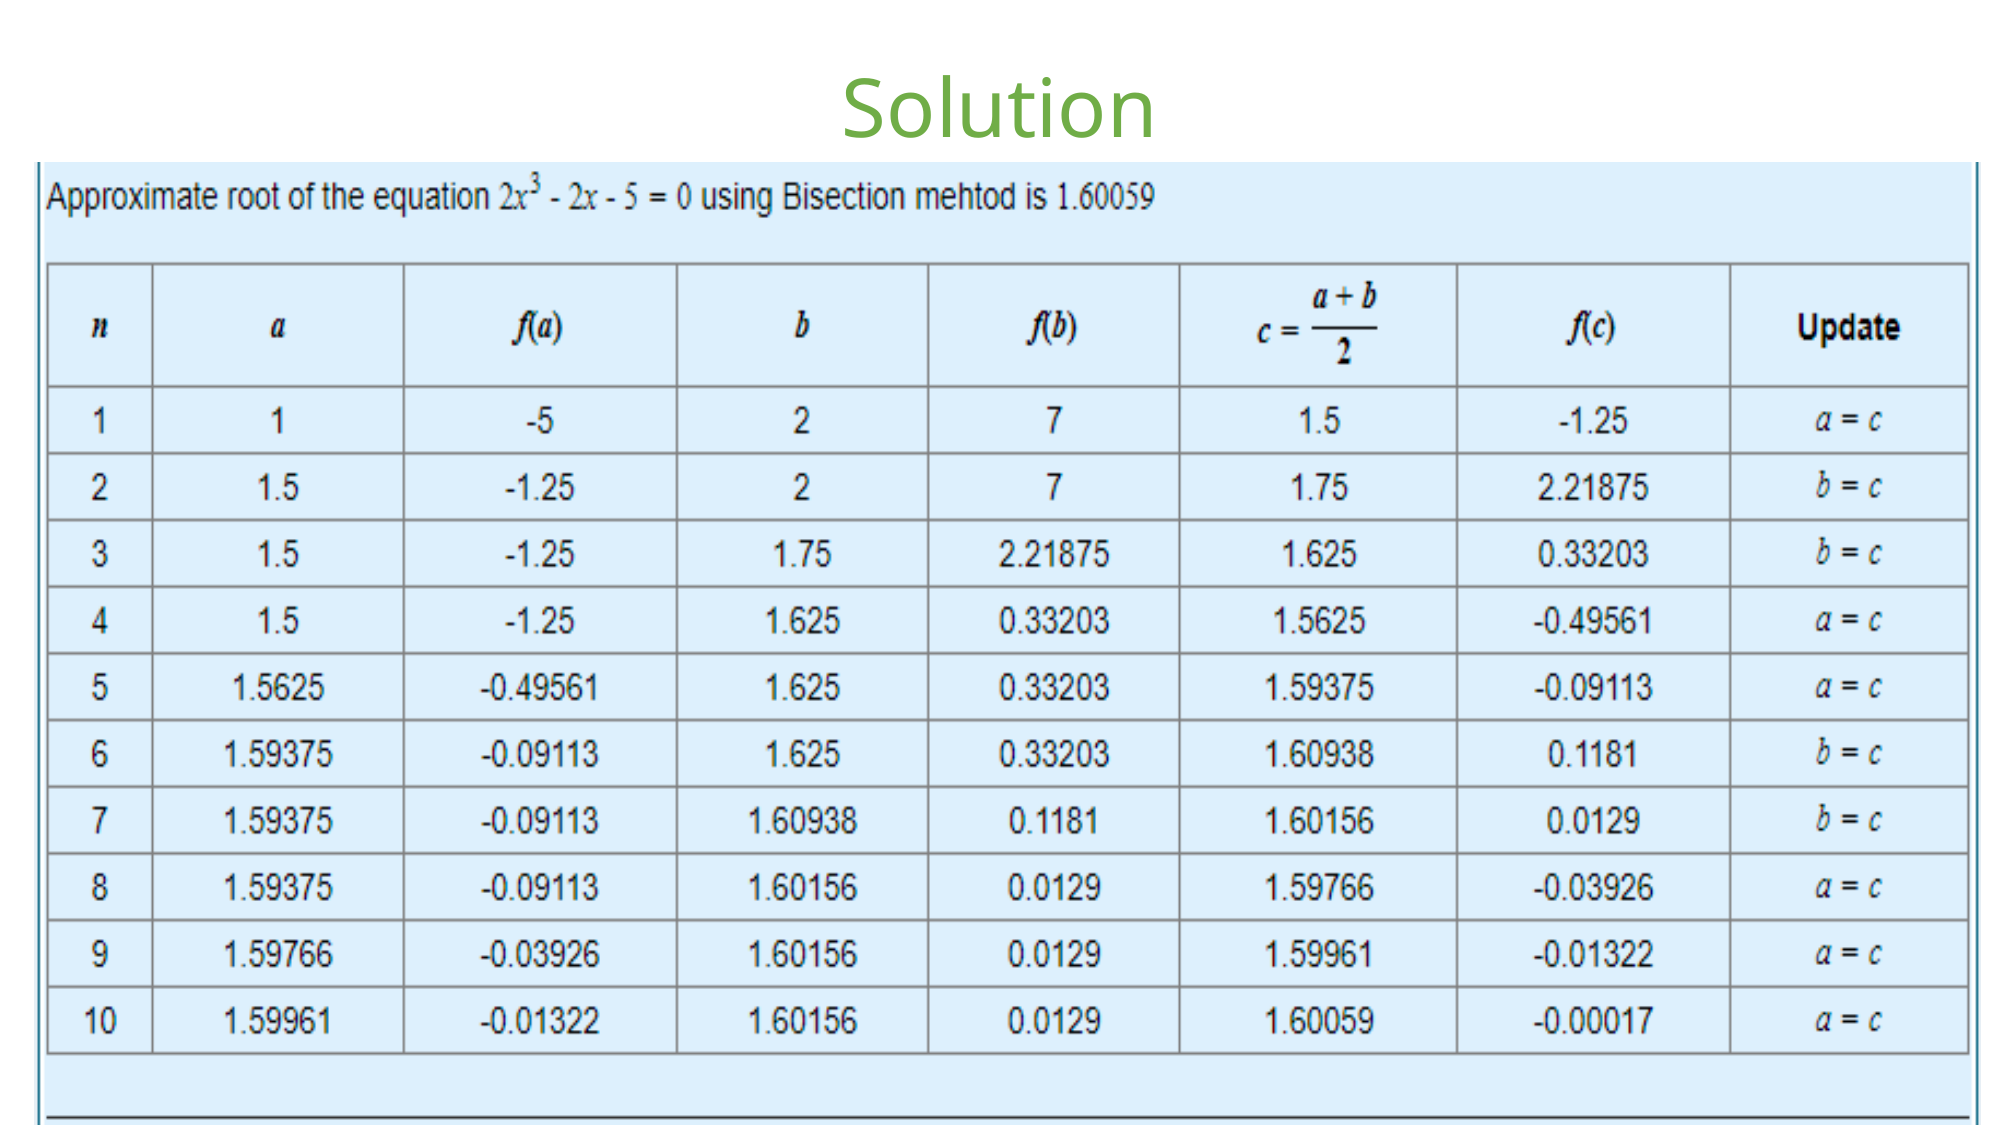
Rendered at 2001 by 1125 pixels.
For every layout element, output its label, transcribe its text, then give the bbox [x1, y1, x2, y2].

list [34, 163, 1981, 1125]
title Solution [137, 59, 1863, 162]
